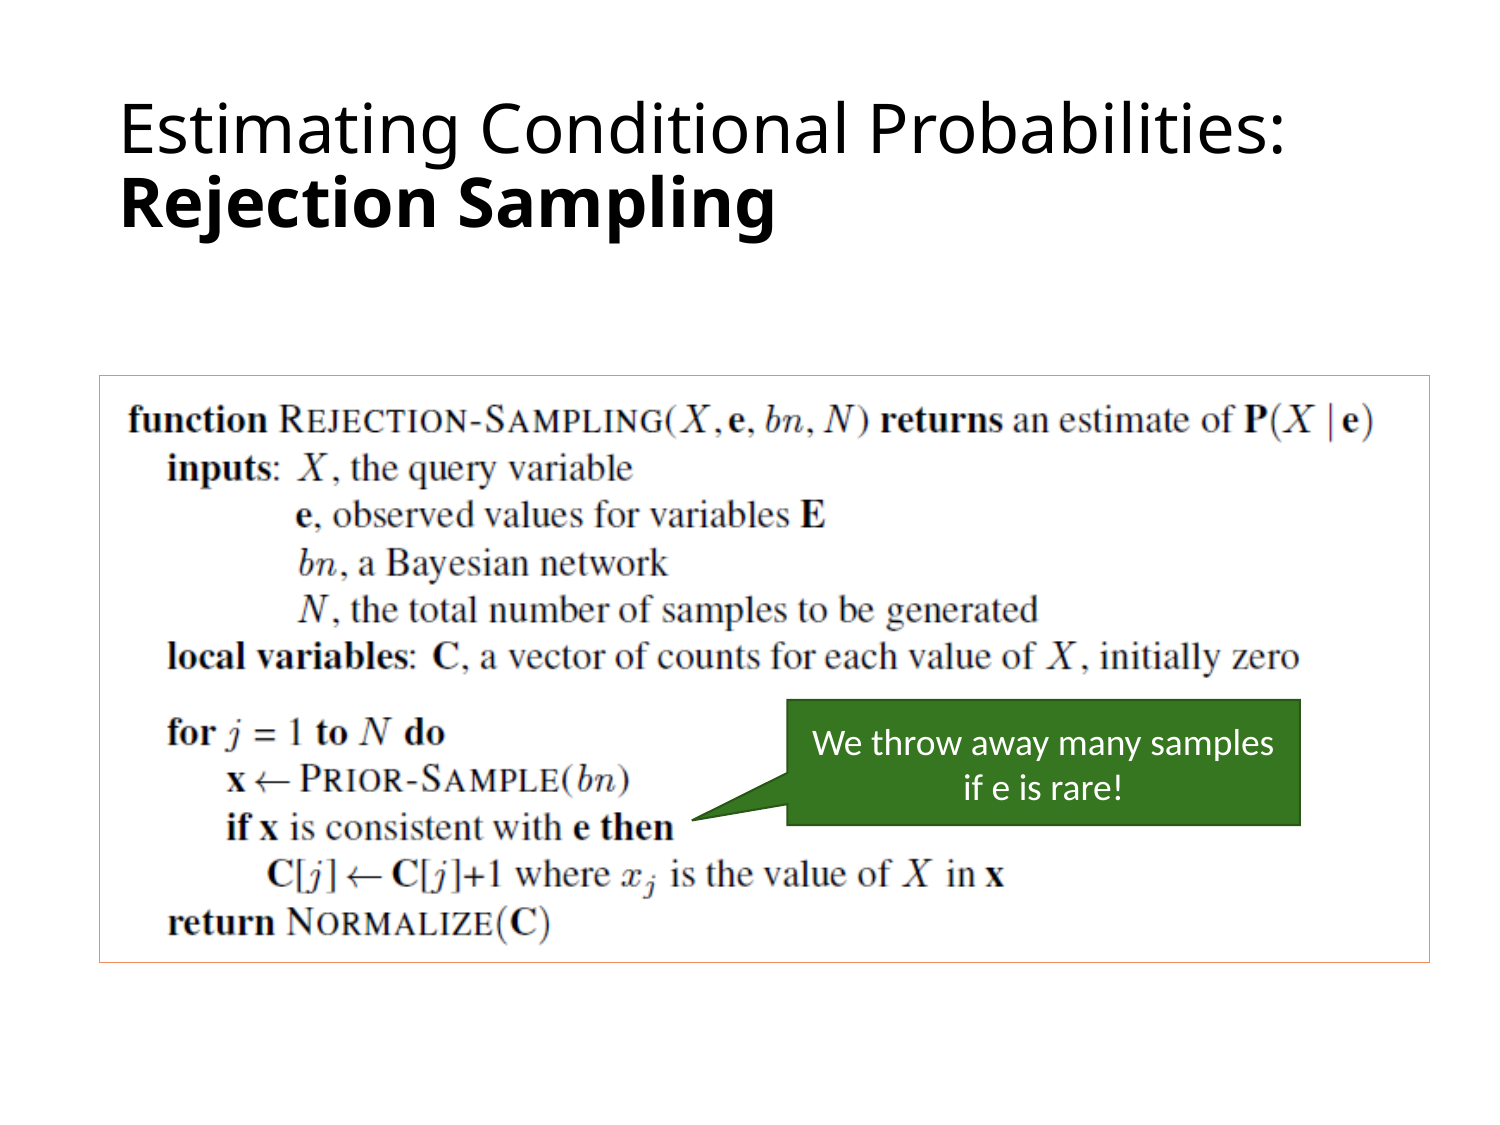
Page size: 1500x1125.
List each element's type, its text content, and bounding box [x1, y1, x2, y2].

title Estimating Conditional Probabilities: Rejection Sampling [103, 59, 1397, 278]
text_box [99, 374, 1430, 963]
